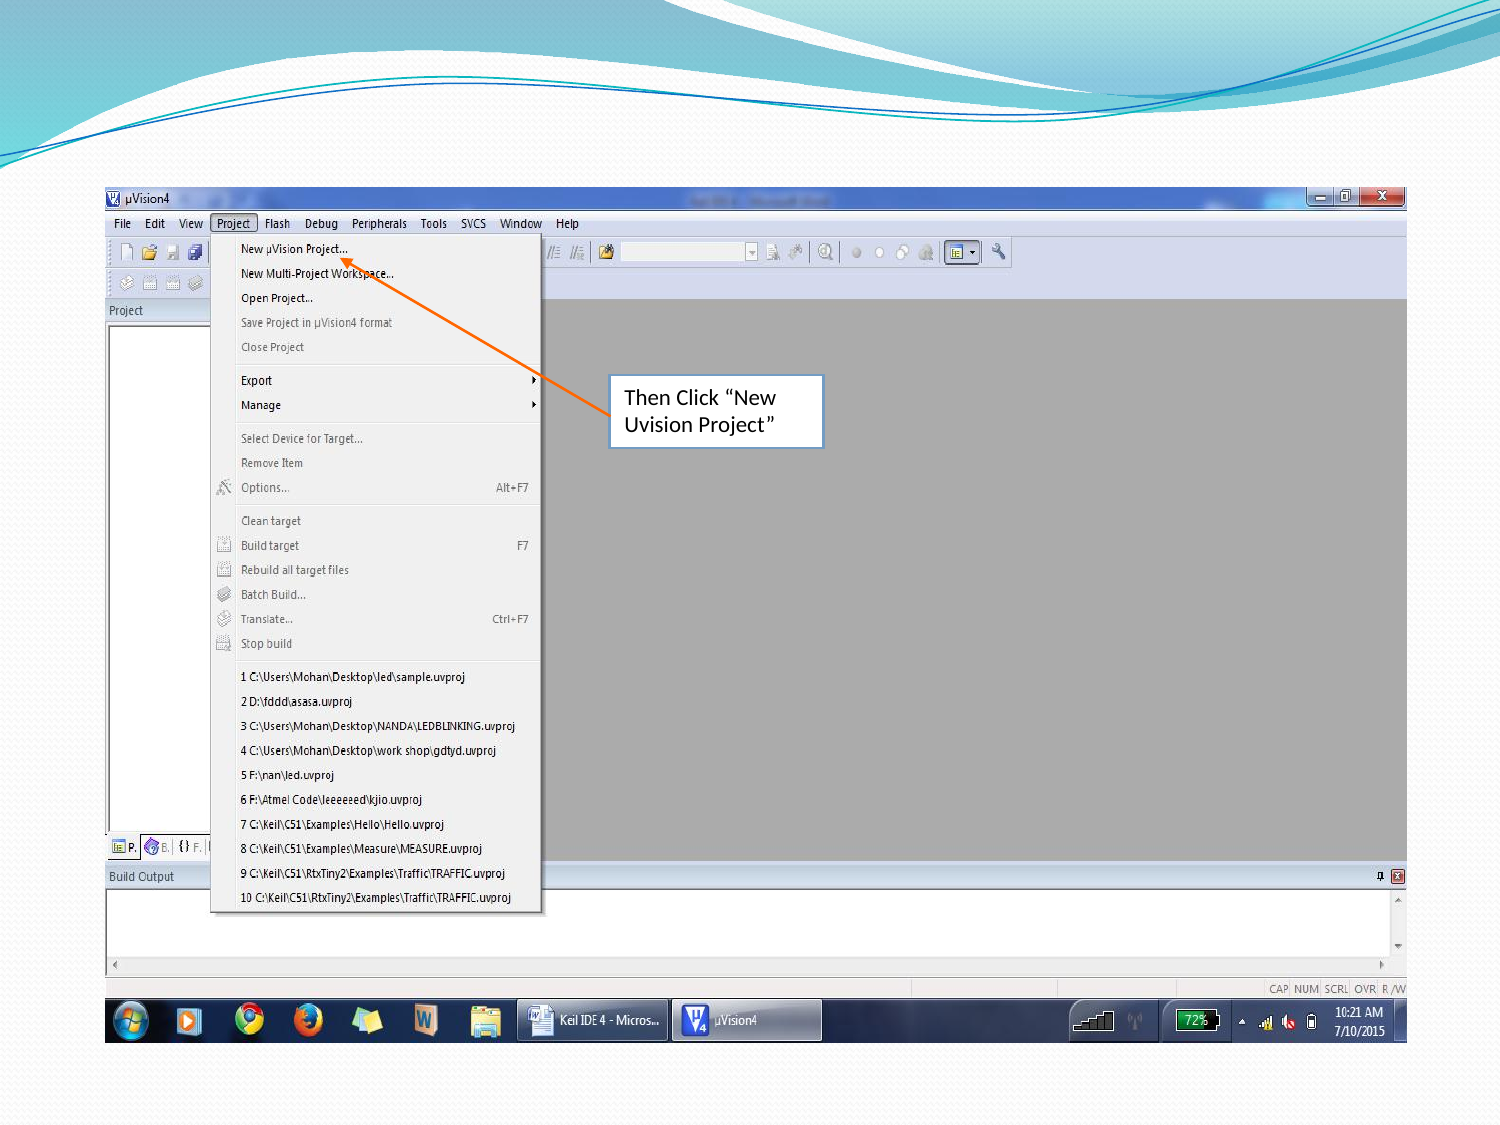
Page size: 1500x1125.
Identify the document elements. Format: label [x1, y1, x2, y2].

picture [105, 187, 1407, 1044]
